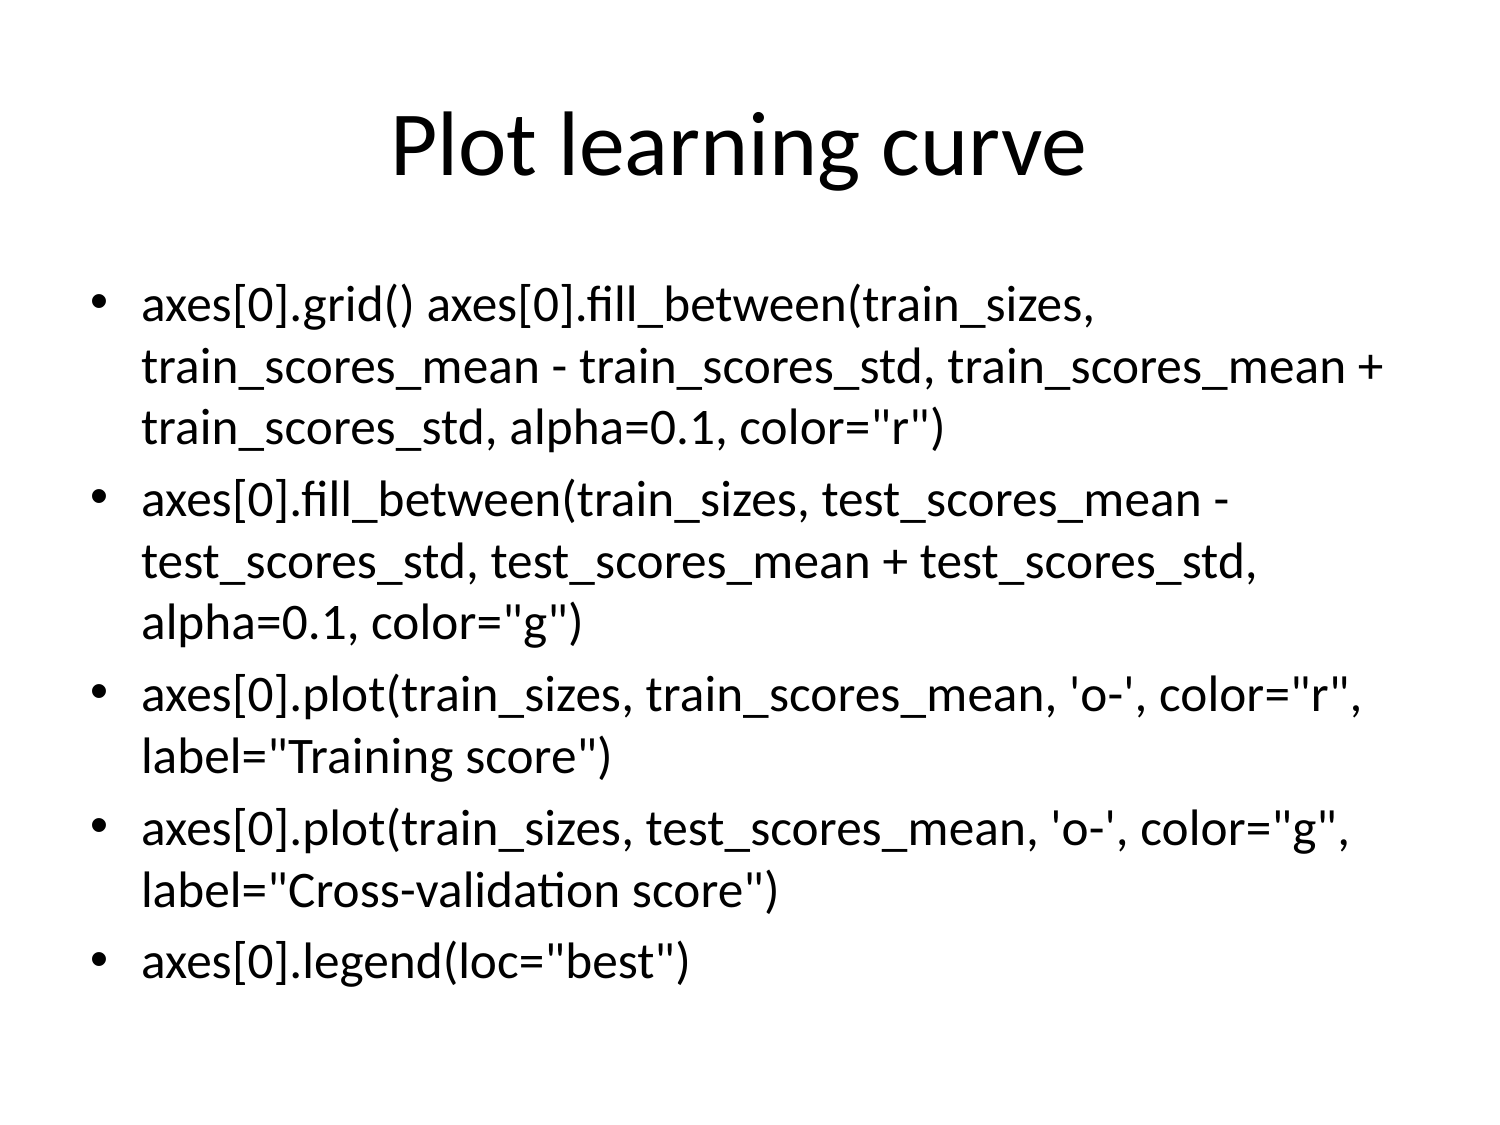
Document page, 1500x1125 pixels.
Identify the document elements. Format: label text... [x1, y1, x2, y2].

list axes[0].grid() axes[0].fill_between(train_sizes, train_scores_mean - train_scores_std, train_scores_mean + train_scores_std, alpha=0.1, color="r") axes[0].fill_between(train_sizes, test_scores_mean - test_scores_std, test_scores_mean + test_scores_std, alpha=0.1, color="g") axes[0].plot(train_sizes, train_scores_mean, 'o-', color="r", label="Training score") axes[0].plot(train_sizes, test_scores_mean, 'o-', color="g", label="Cross-validation score") axes[0].legend(loc="best") [75, 262, 1425, 1005]
title Plot learning curve [75, 45, 1425, 233]
